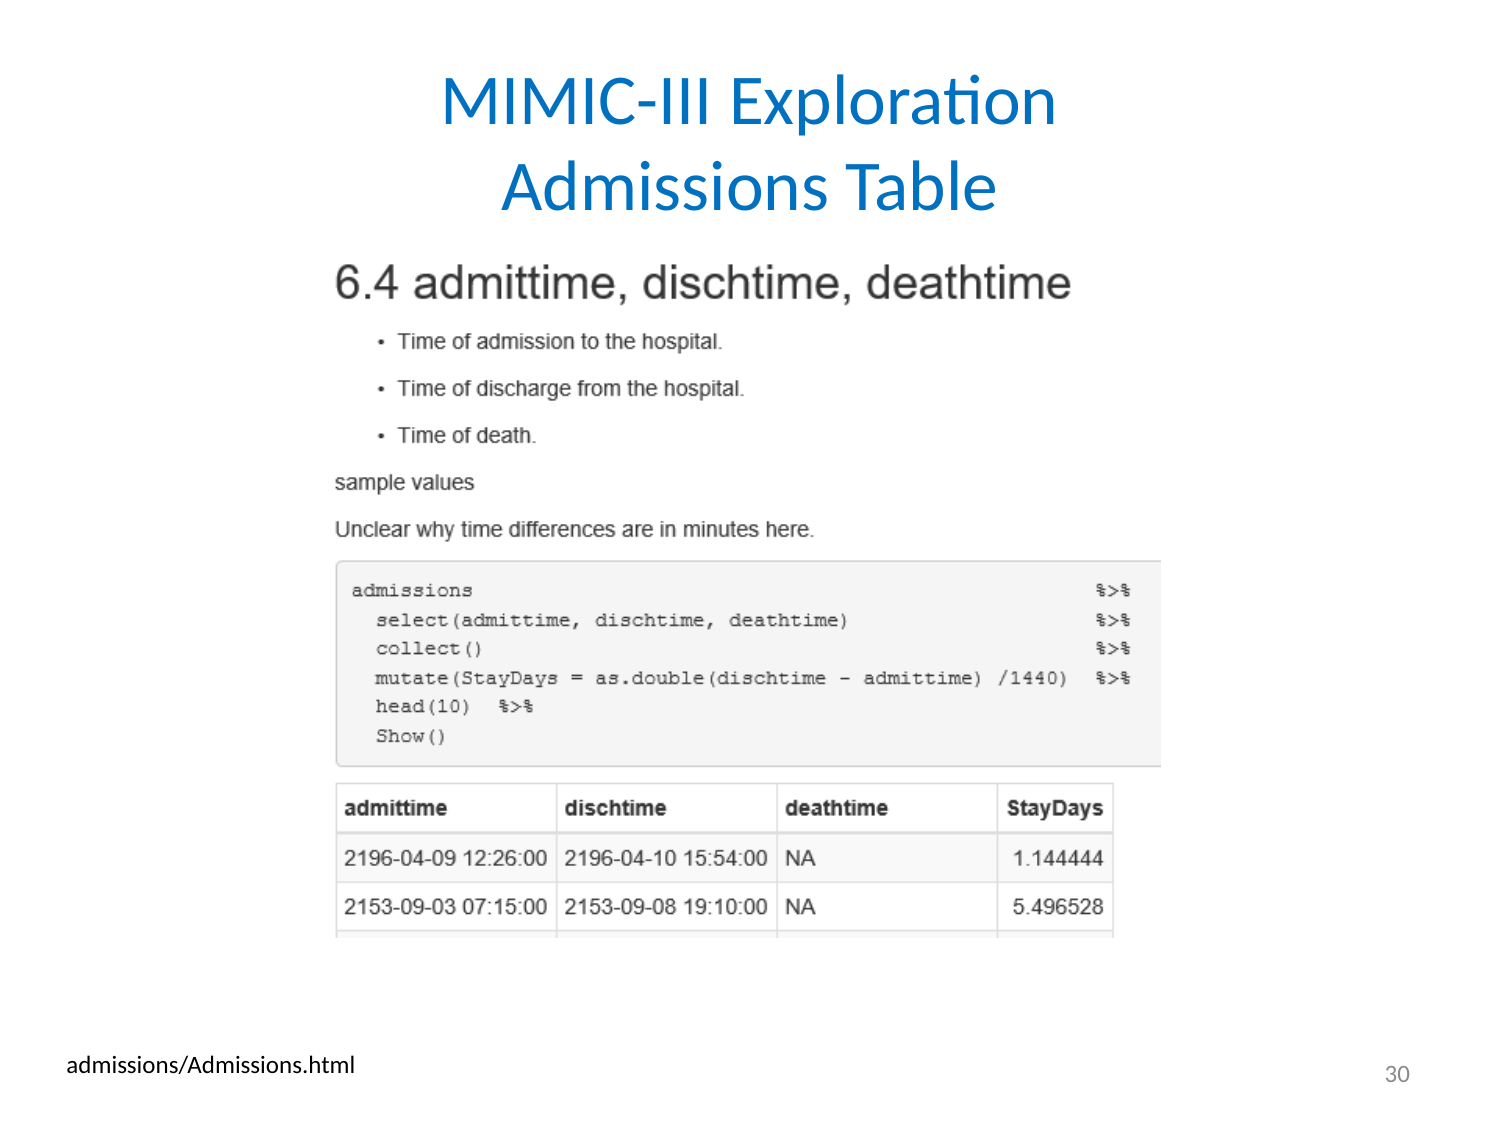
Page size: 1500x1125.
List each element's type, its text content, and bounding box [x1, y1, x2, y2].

text_box admissions/Admissions.html [51, 1040, 371, 1086]
picture [299, 249, 1162, 938]
title MIMIC-III Exploration Admissions Table [75, 45, 1425, 233]
slide_number 30 [1074, 1042, 1425, 1103]
